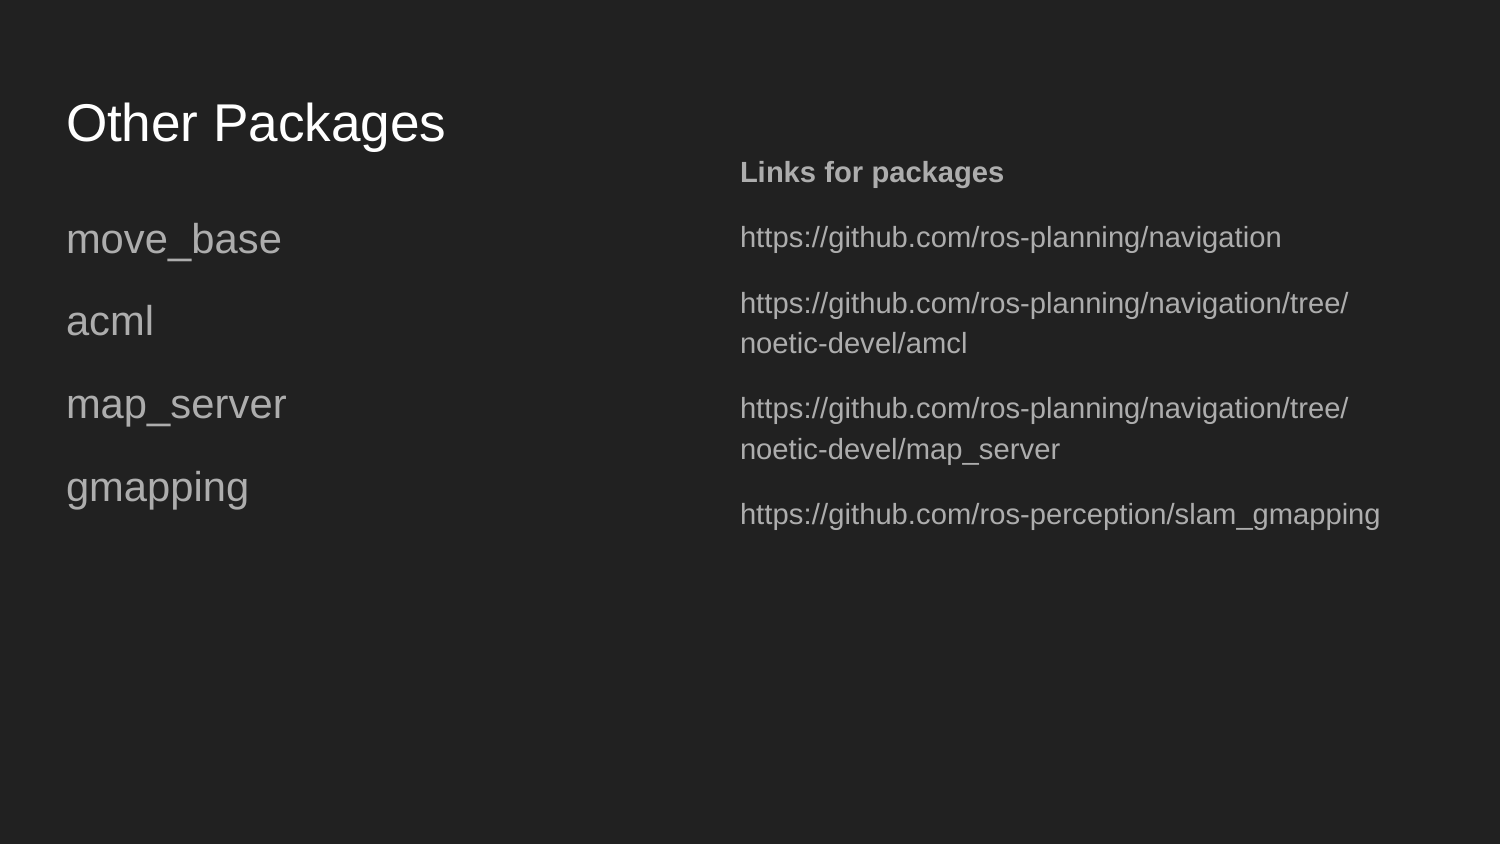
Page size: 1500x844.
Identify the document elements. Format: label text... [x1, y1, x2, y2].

list move_base acml map_server gmapping [51, 189, 708, 750]
list Links for packages https://github.com/ros-planning/navigation https://github.com/ros-planning/navigation/tree/noetic-devel/amcl https://github.com/ros-planning/navigation/tree/noetic-devel/map_server https://github.com/ros-perception/slam_gmapping [725, 72, 1449, 773]
title Other Packages [51, 72, 725, 167]
